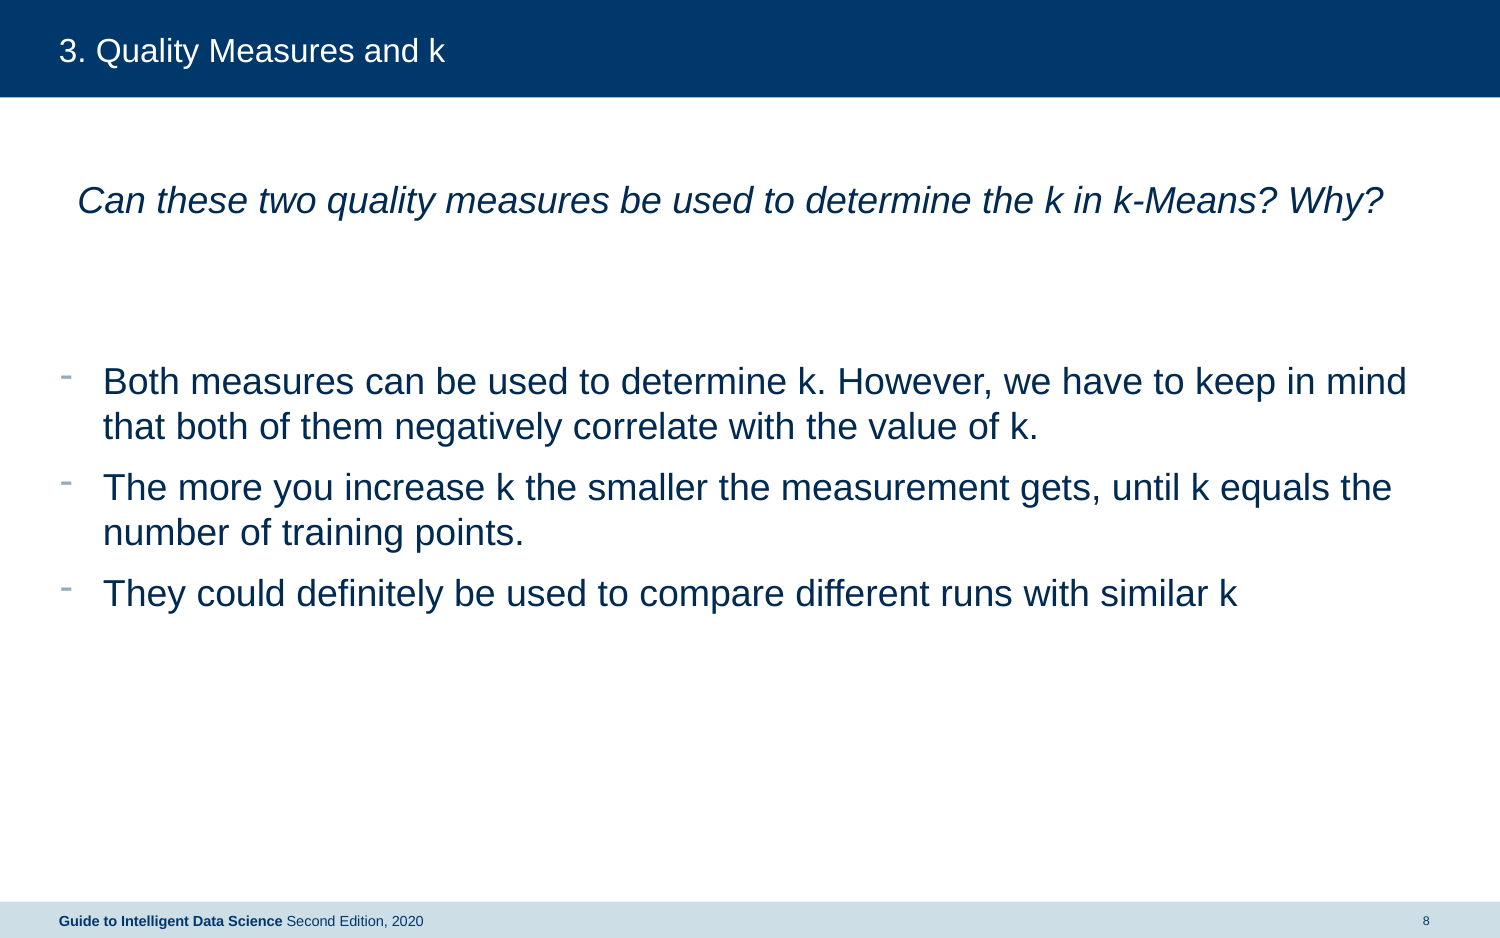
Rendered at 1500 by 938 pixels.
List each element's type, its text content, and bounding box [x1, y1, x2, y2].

footer Guide to Intelligent Data Science Second Edition, 2020 [58, 900, 717, 938]
list Can these two quality measures be used to determine the k in k-Means? Why? [77, 124, 1415, 274]
list Both measures can be used to determine k. However, we have to keep in mind that both of them negatively correlate with the value of k. The more you increase k the smaller the measurement gets, until k equals the number of training points. They could definitely be used to compare different runs with similar k [59, 296, 1434, 855]
title 3. Quality Measures and k [58, 28, 1442, 70]
slide_number 8 [1411, 900, 1442, 938]
